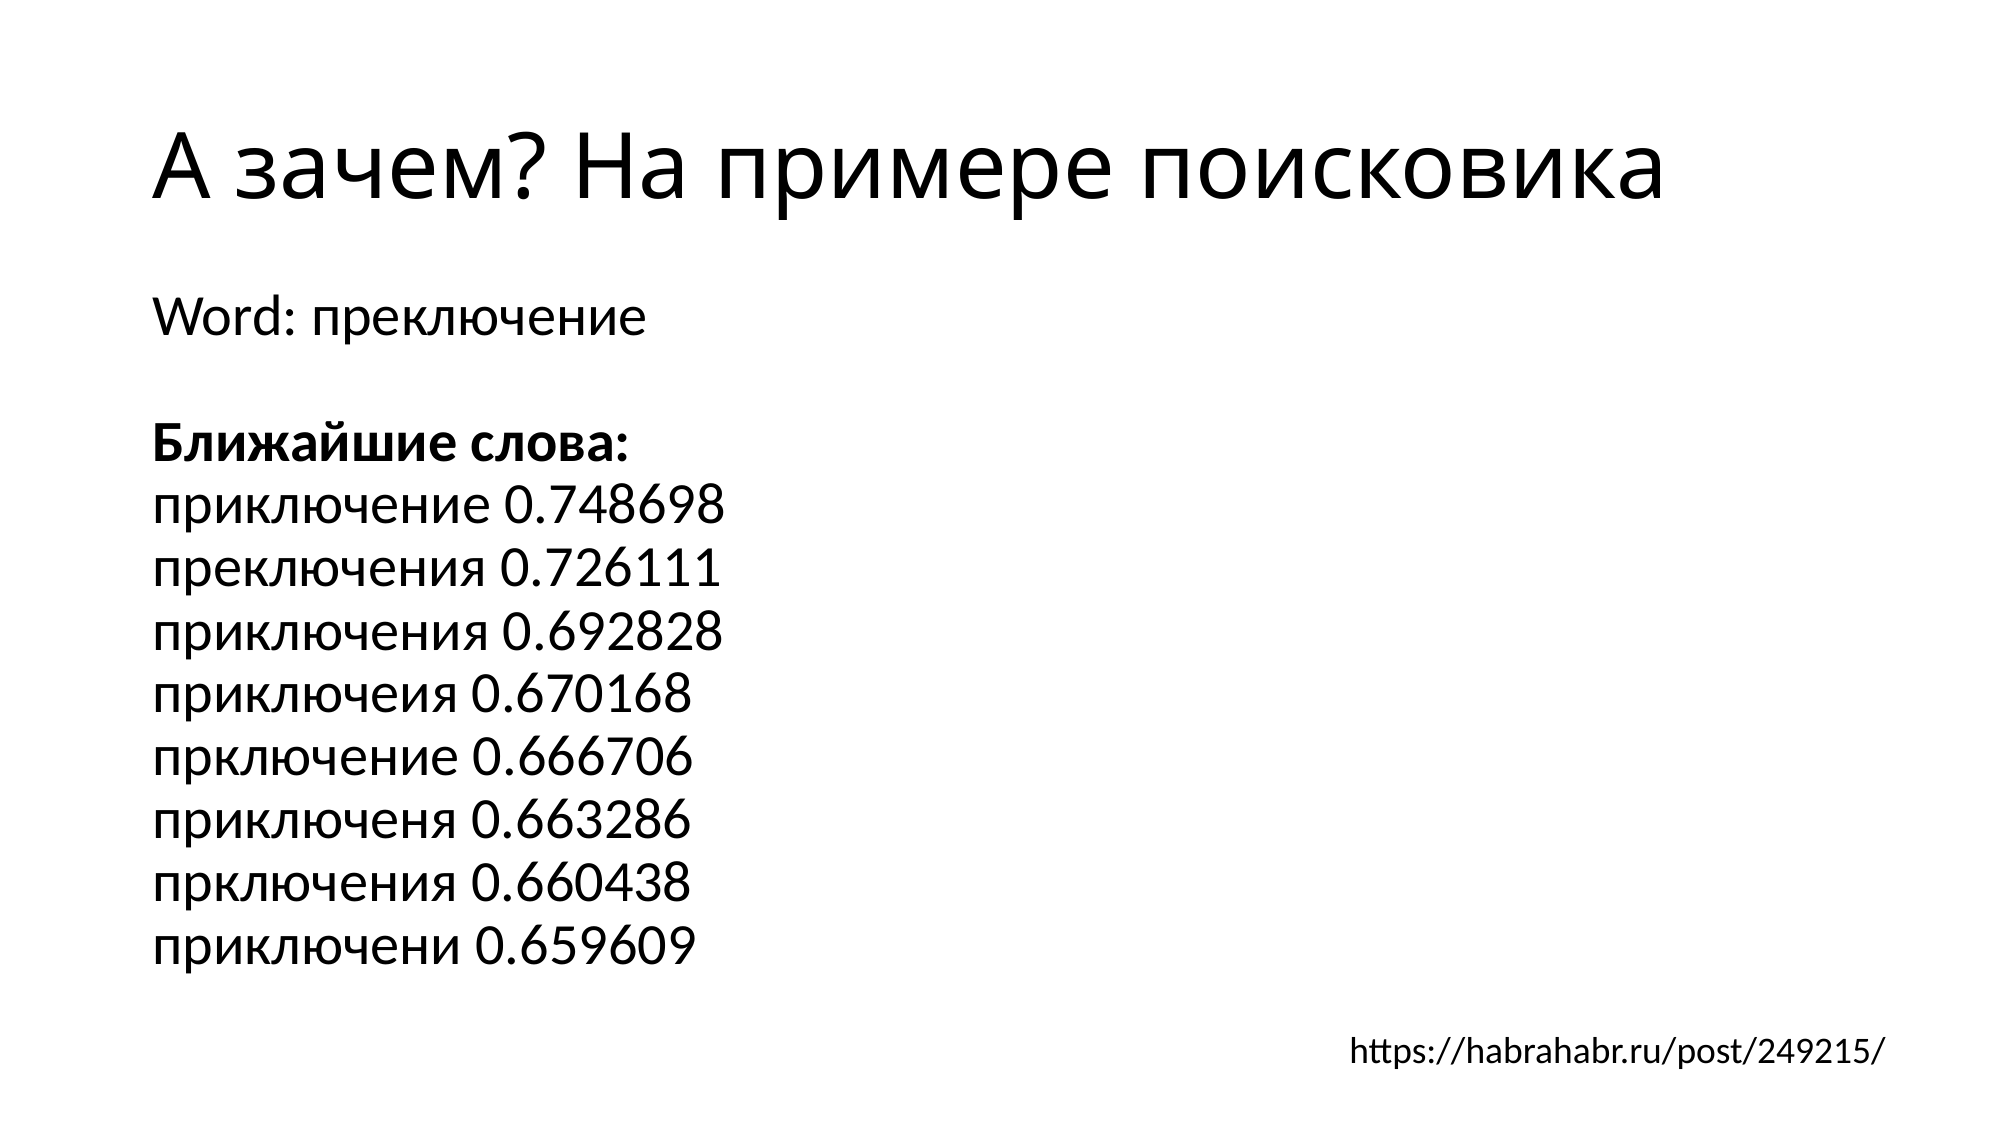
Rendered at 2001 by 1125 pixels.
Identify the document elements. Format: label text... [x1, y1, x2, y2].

list Word: преключение Ближайшие слова: приключение 0.748698 преключения 0.726111 приключения 0.692828 приключеия 0.670168 прключение 0.666706 приключеня 0.663286 прключения 0.660438 приключени 0.659609 [137, 277, 1863, 992]
text_box https://habrahabr.ru/post/249215/ [1334, 1018, 1902, 1078]
title А зачем? На примере поисковика [137, 59, 1863, 277]
